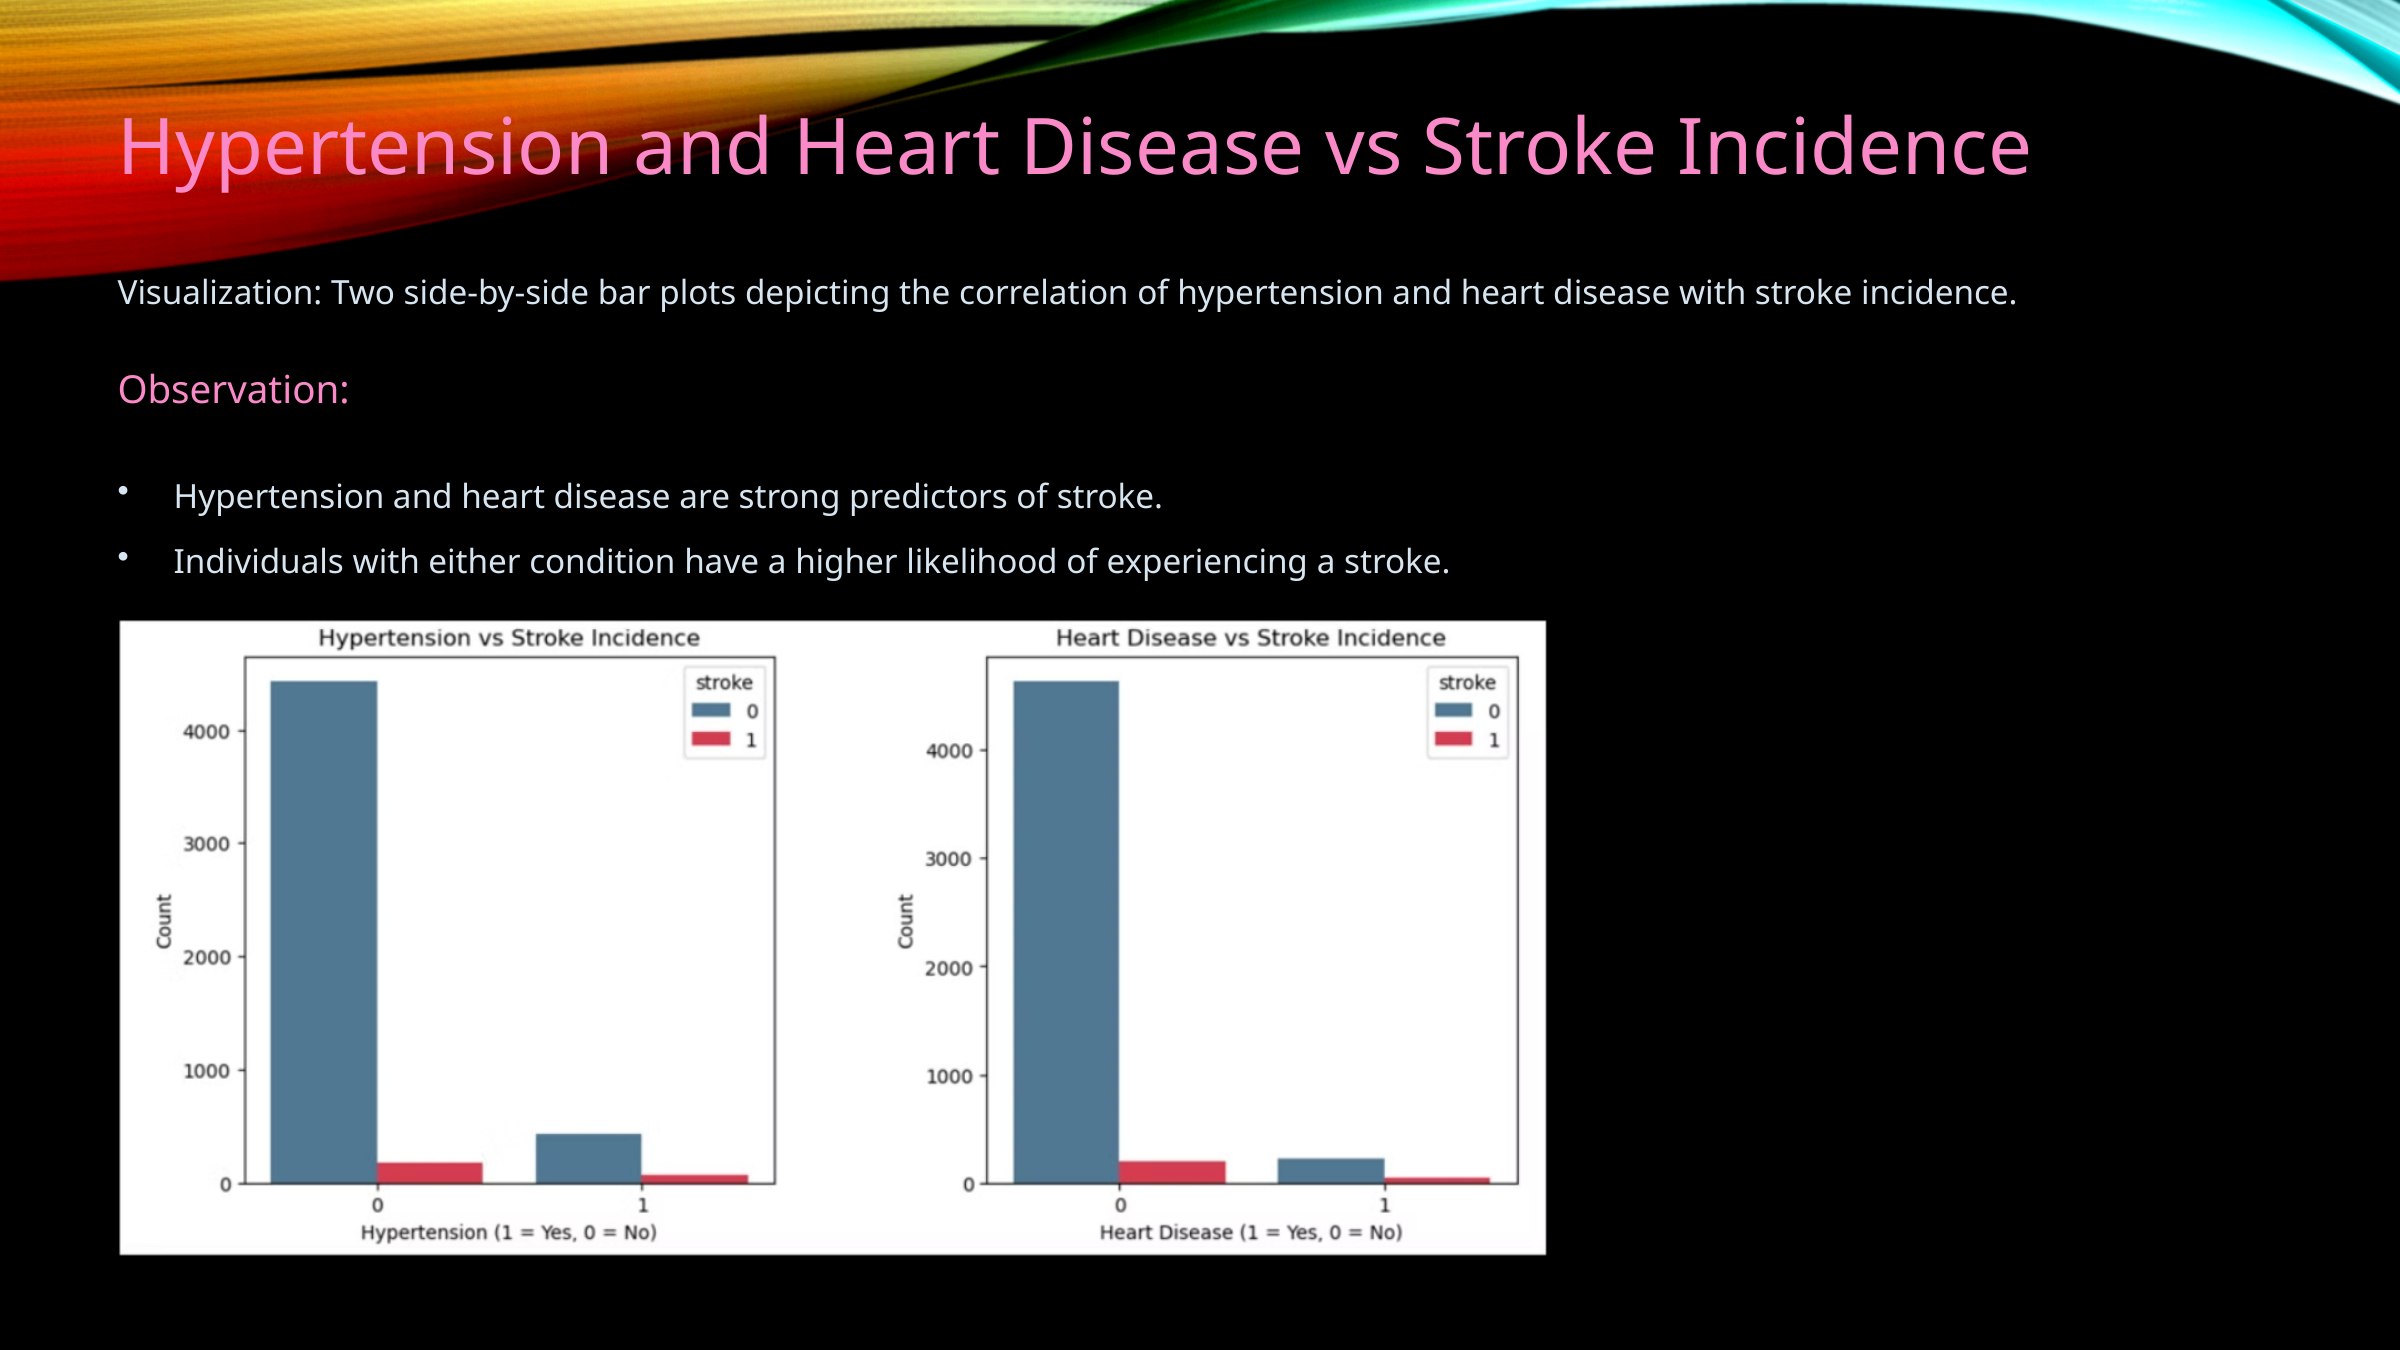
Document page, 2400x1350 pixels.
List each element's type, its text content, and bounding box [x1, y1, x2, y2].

text_box Individuals with either condition have a higher likelihood of experiencing a stroke. [117, 527, 2283, 581]
text_box Hypertension and heart disease are strong predictors of stroke. [117, 461, 2283, 516]
text_box Visualization: Two side-by-side bar plots depicting the correlation of hypertension and heart disease with stroke incidence. [117, 258, 2283, 312]
picture [0, 0, 2400, 284]
picture [117, 618, 1549, 1259]
text_box Hypertension and Heart Disease vs Stroke Incidence [117, 92, 2044, 191]
text_box Observation: [117, 362, 513, 412]
